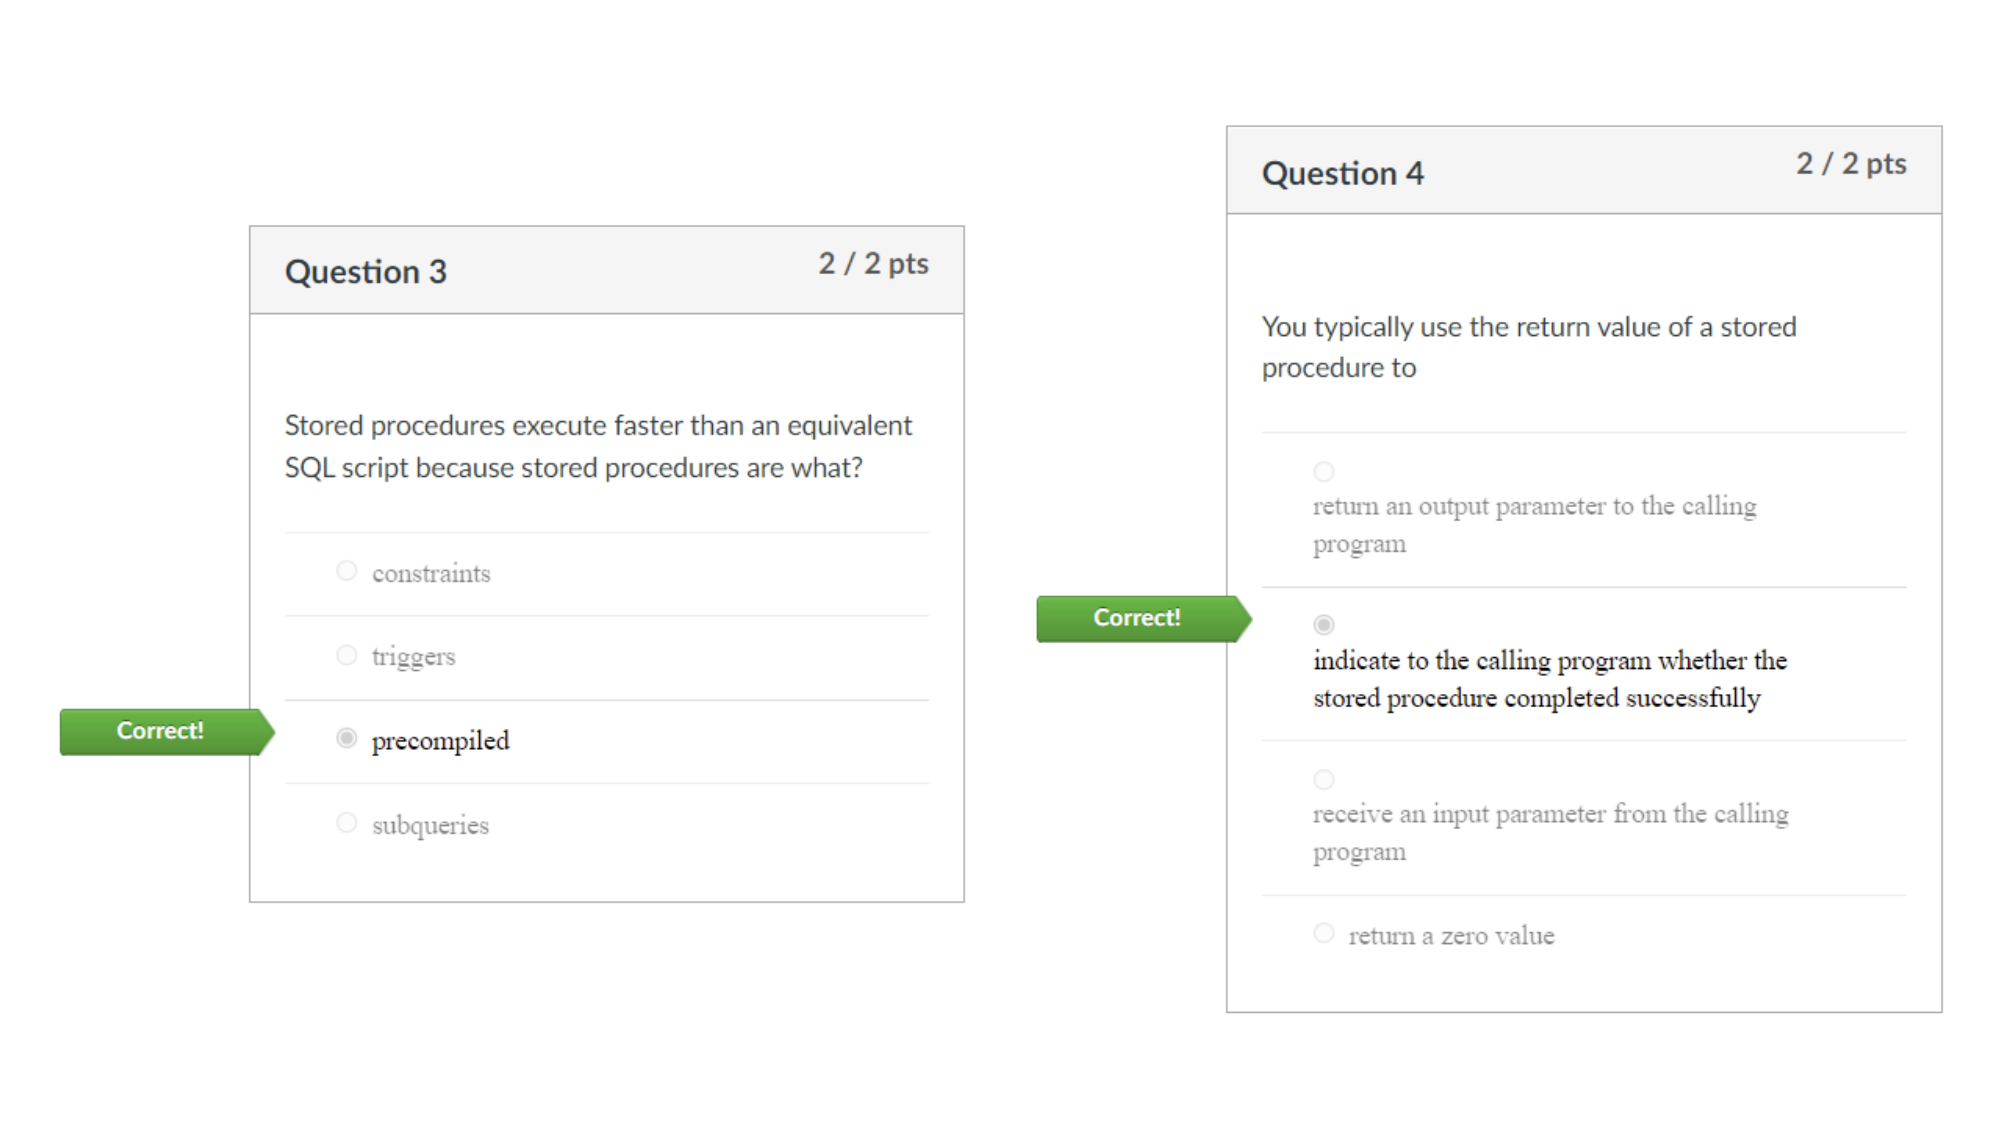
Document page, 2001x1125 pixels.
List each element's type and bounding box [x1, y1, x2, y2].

picture [1026, 109, 1951, 1015]
picture [32, 213, 973, 911]
